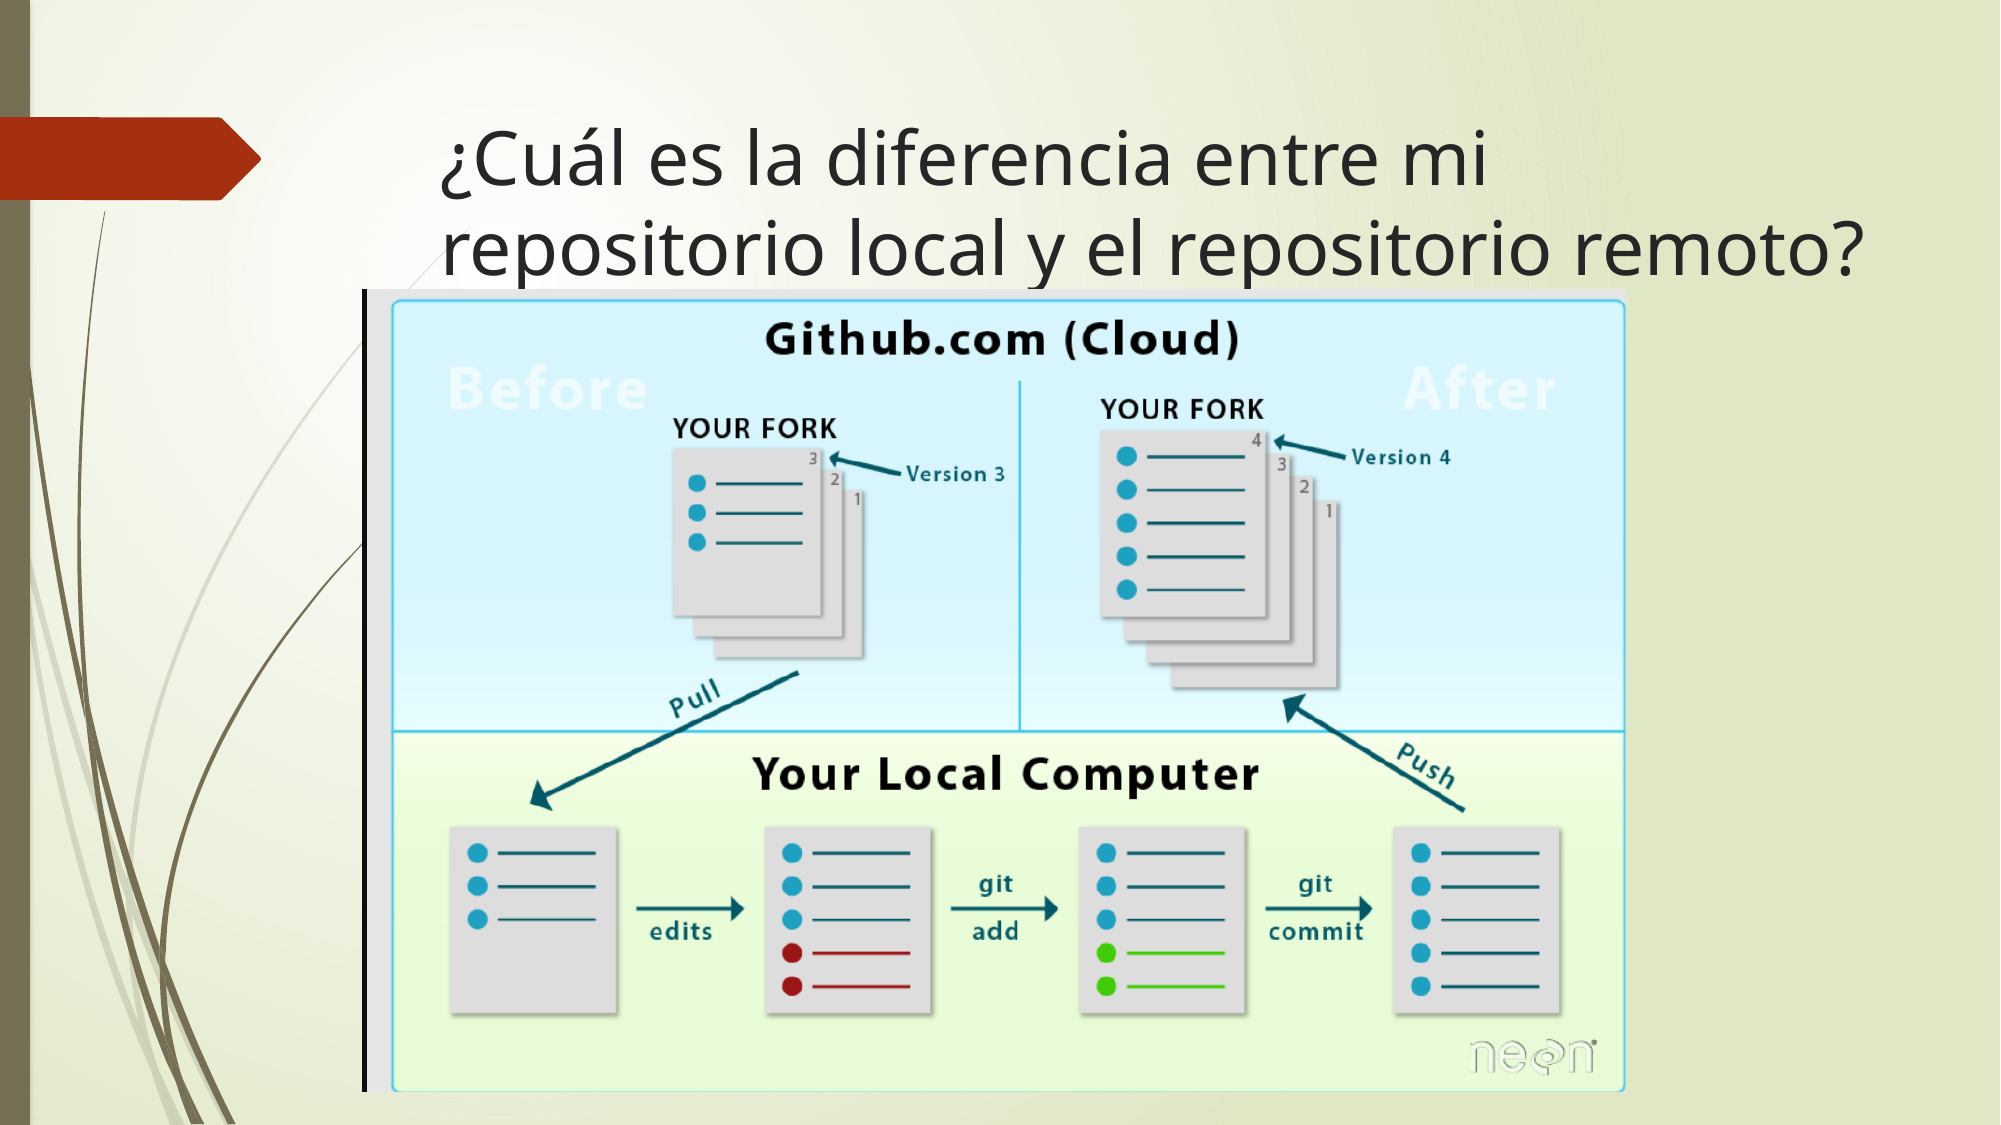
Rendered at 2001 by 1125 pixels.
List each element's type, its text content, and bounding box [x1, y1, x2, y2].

title ¿Cuál es la diferencia entre mi repositorio local y el repositorio remoto? [425, 102, 1888, 313]
picture [362, 289, 1626, 1092]
